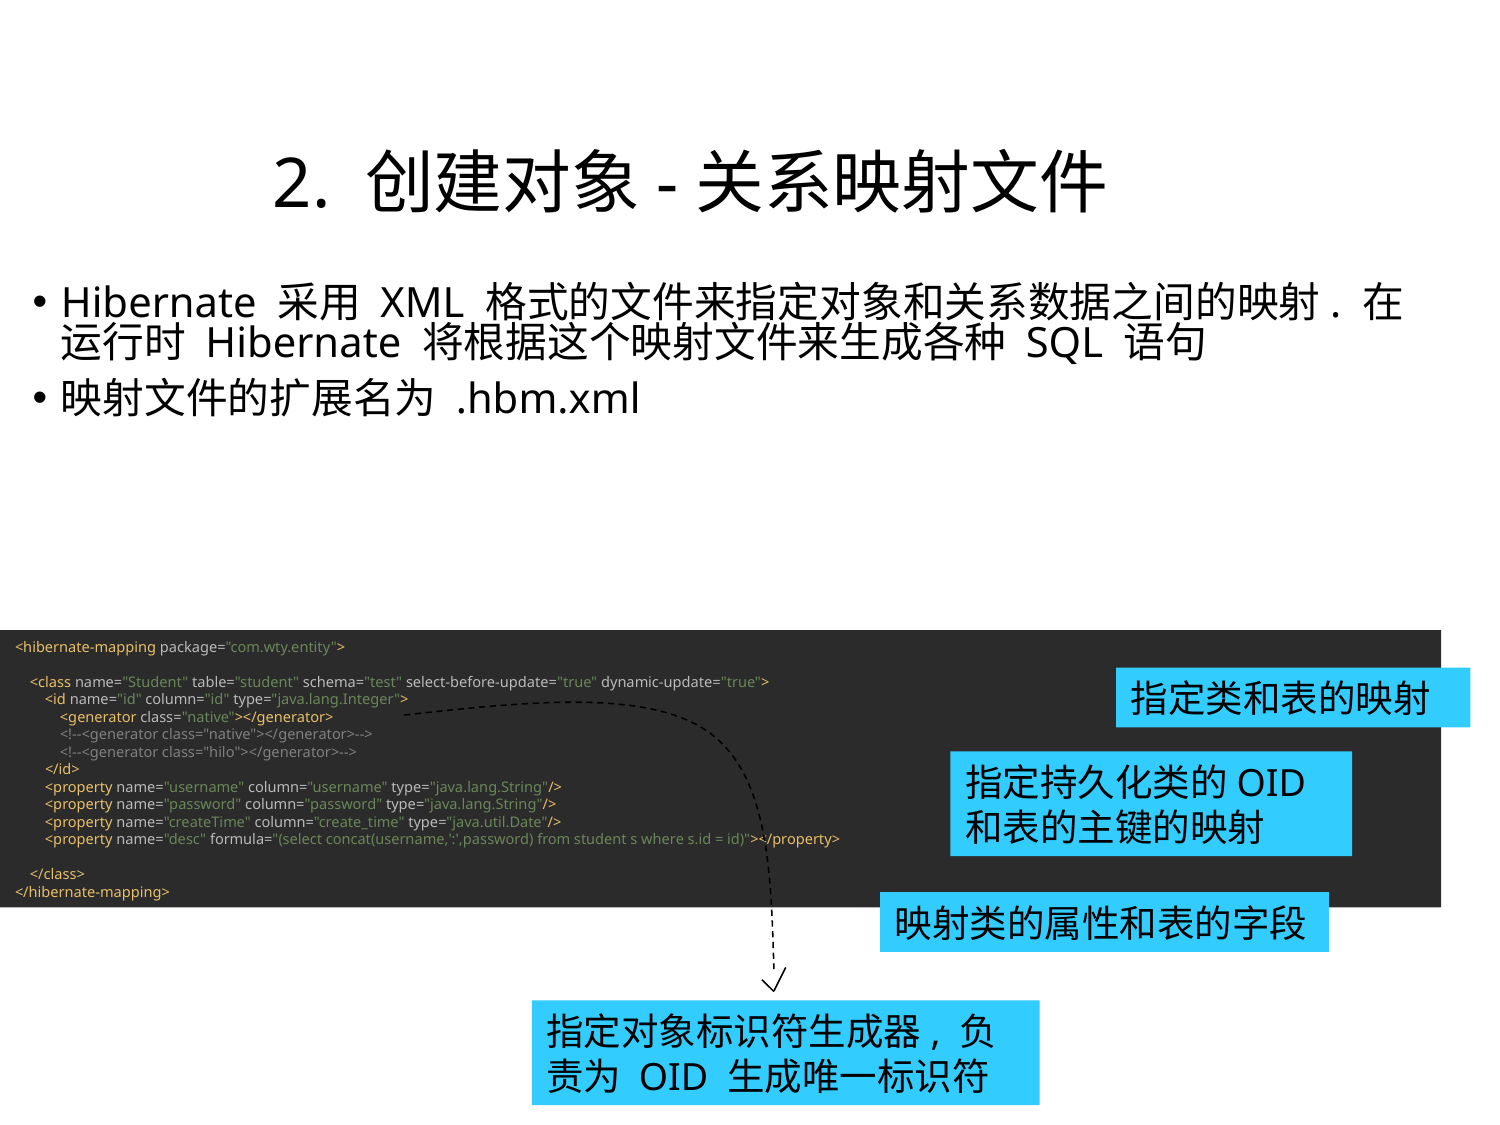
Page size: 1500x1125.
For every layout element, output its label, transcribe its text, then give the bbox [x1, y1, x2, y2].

title 2. 创建对象-关系映射文件 [257, 91, 1500, 280]
text_box 指定持久化类的OID 和表的主键的映射 [950, 751, 1353, 857]
text_box 指定对象标识符生成器, 负责为 OID 生成唯一标识符 [531, 1000, 1040, 1106]
text_box <hibernate-mapping package="com.wty.entity"> <class name="Student" table="student" schema="test" select-before-update="true" dynamic-update="true"> <id name="id" column="id" type="java.lang.Integer"> <generator class="native"></generator> <!--<generator class="native"></generator>--> <!--<generator class="hilo"></generator>--> </id> <property name="username" column="username" type="java.lang.String"/> <property name="password" column="password" type="java.lang.String"/> <property name="createTime" column="create_time" type="java.util.Date"/> <property name="desc" formula="(select concat(username,':',password) from student s where s.id = id)"></property> </class> </hibernate-mapping> [0, 630, 1442, 908]
text_box 映射类的属性和表的字段 [880, 892, 1329, 952]
text_box 指定类和表的映射 [1116, 667, 1471, 728]
list Hibernate 采用 XML 格式的文件来指定对象和关系数据之间的映射. 在运行时 Hibernate 将根据这个映射文件来生成各种 SQL 语句 映射文件的扩展名为 .hbm.xml [17, 278, 1436, 446]
text_box [404, 702, 774, 970]
